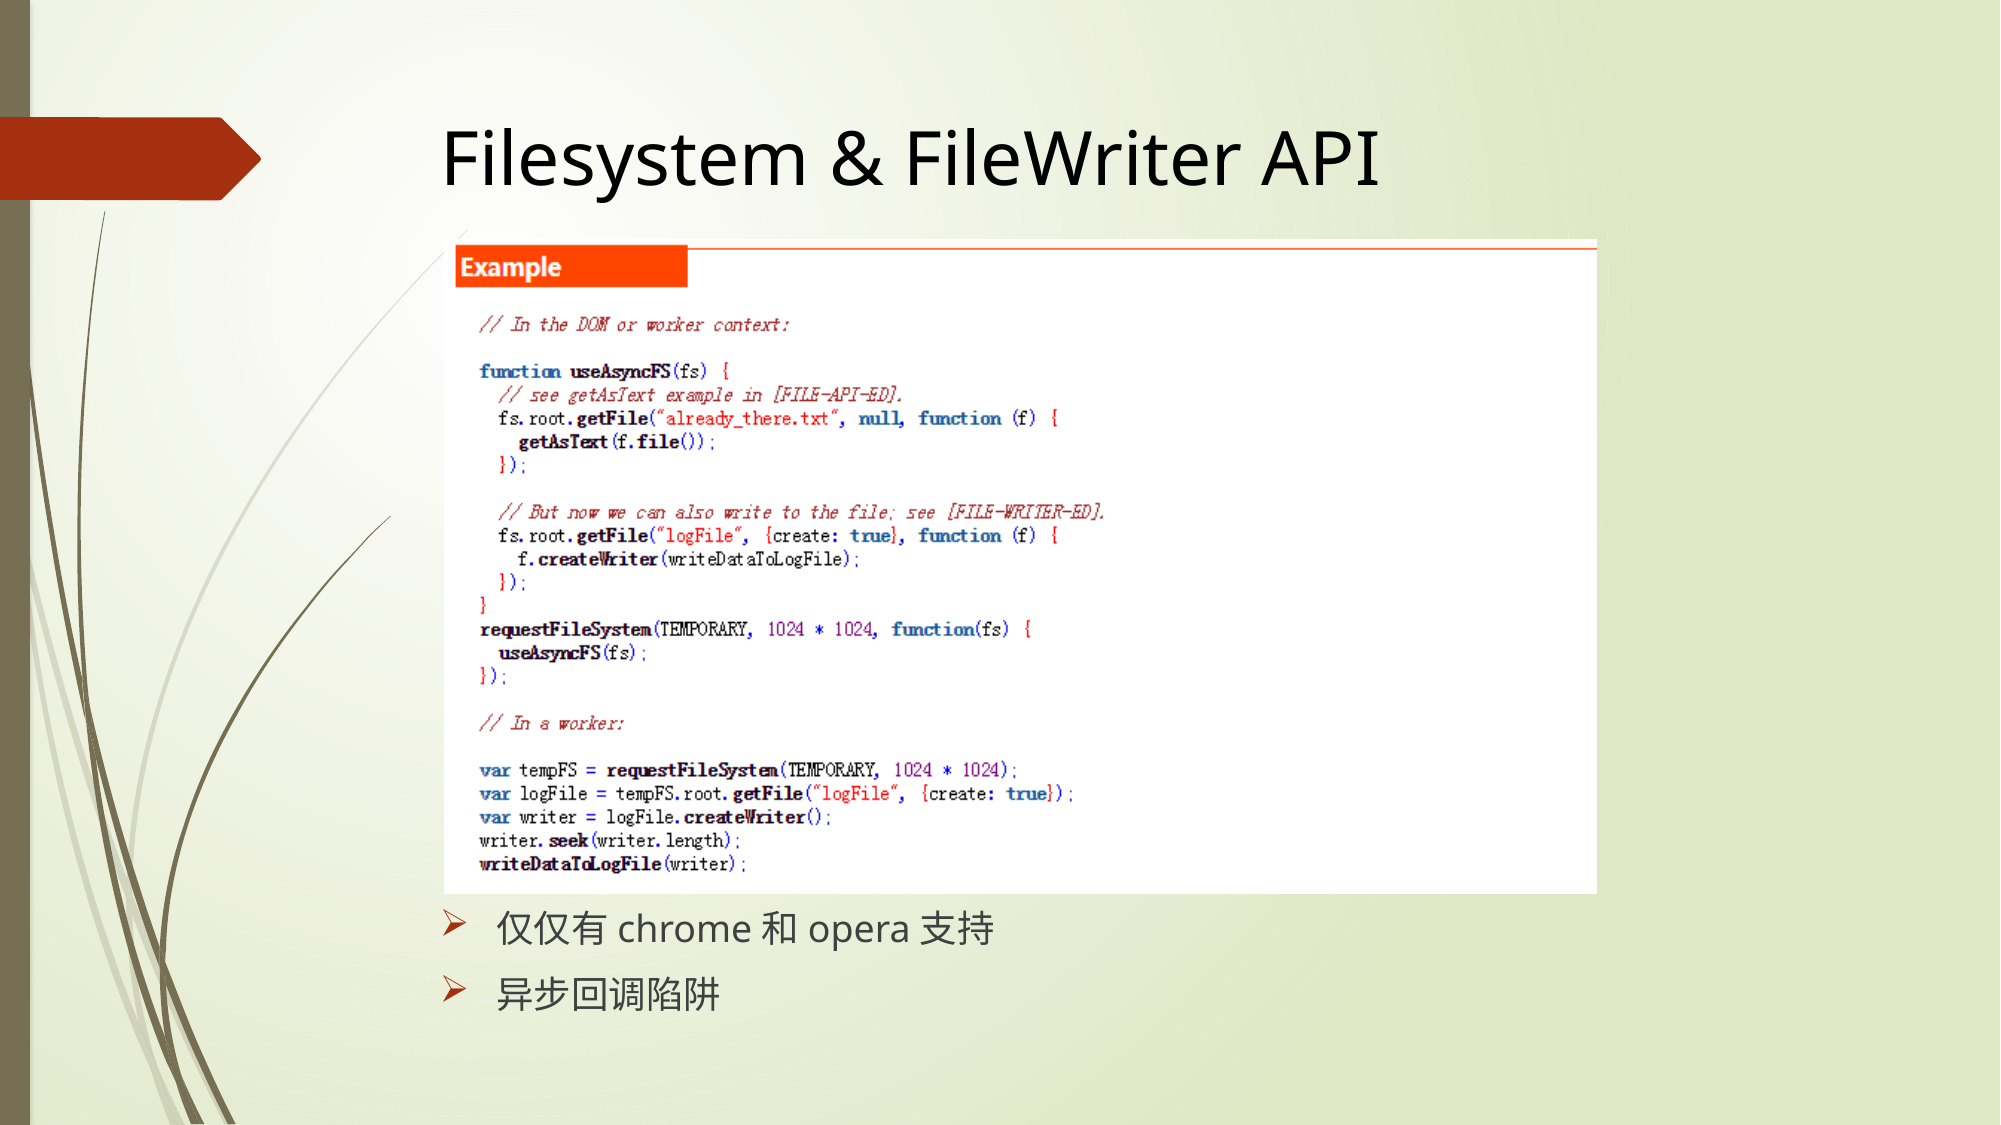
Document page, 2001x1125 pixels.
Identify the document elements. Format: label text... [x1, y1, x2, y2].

title Filesystem & FileWriter API [425, 102, 1888, 239]
list 仅仅有chrome和opera支持 异步回调陷阱 [424, 239, 1888, 1064]
picture [444, 239, 1598, 895]
